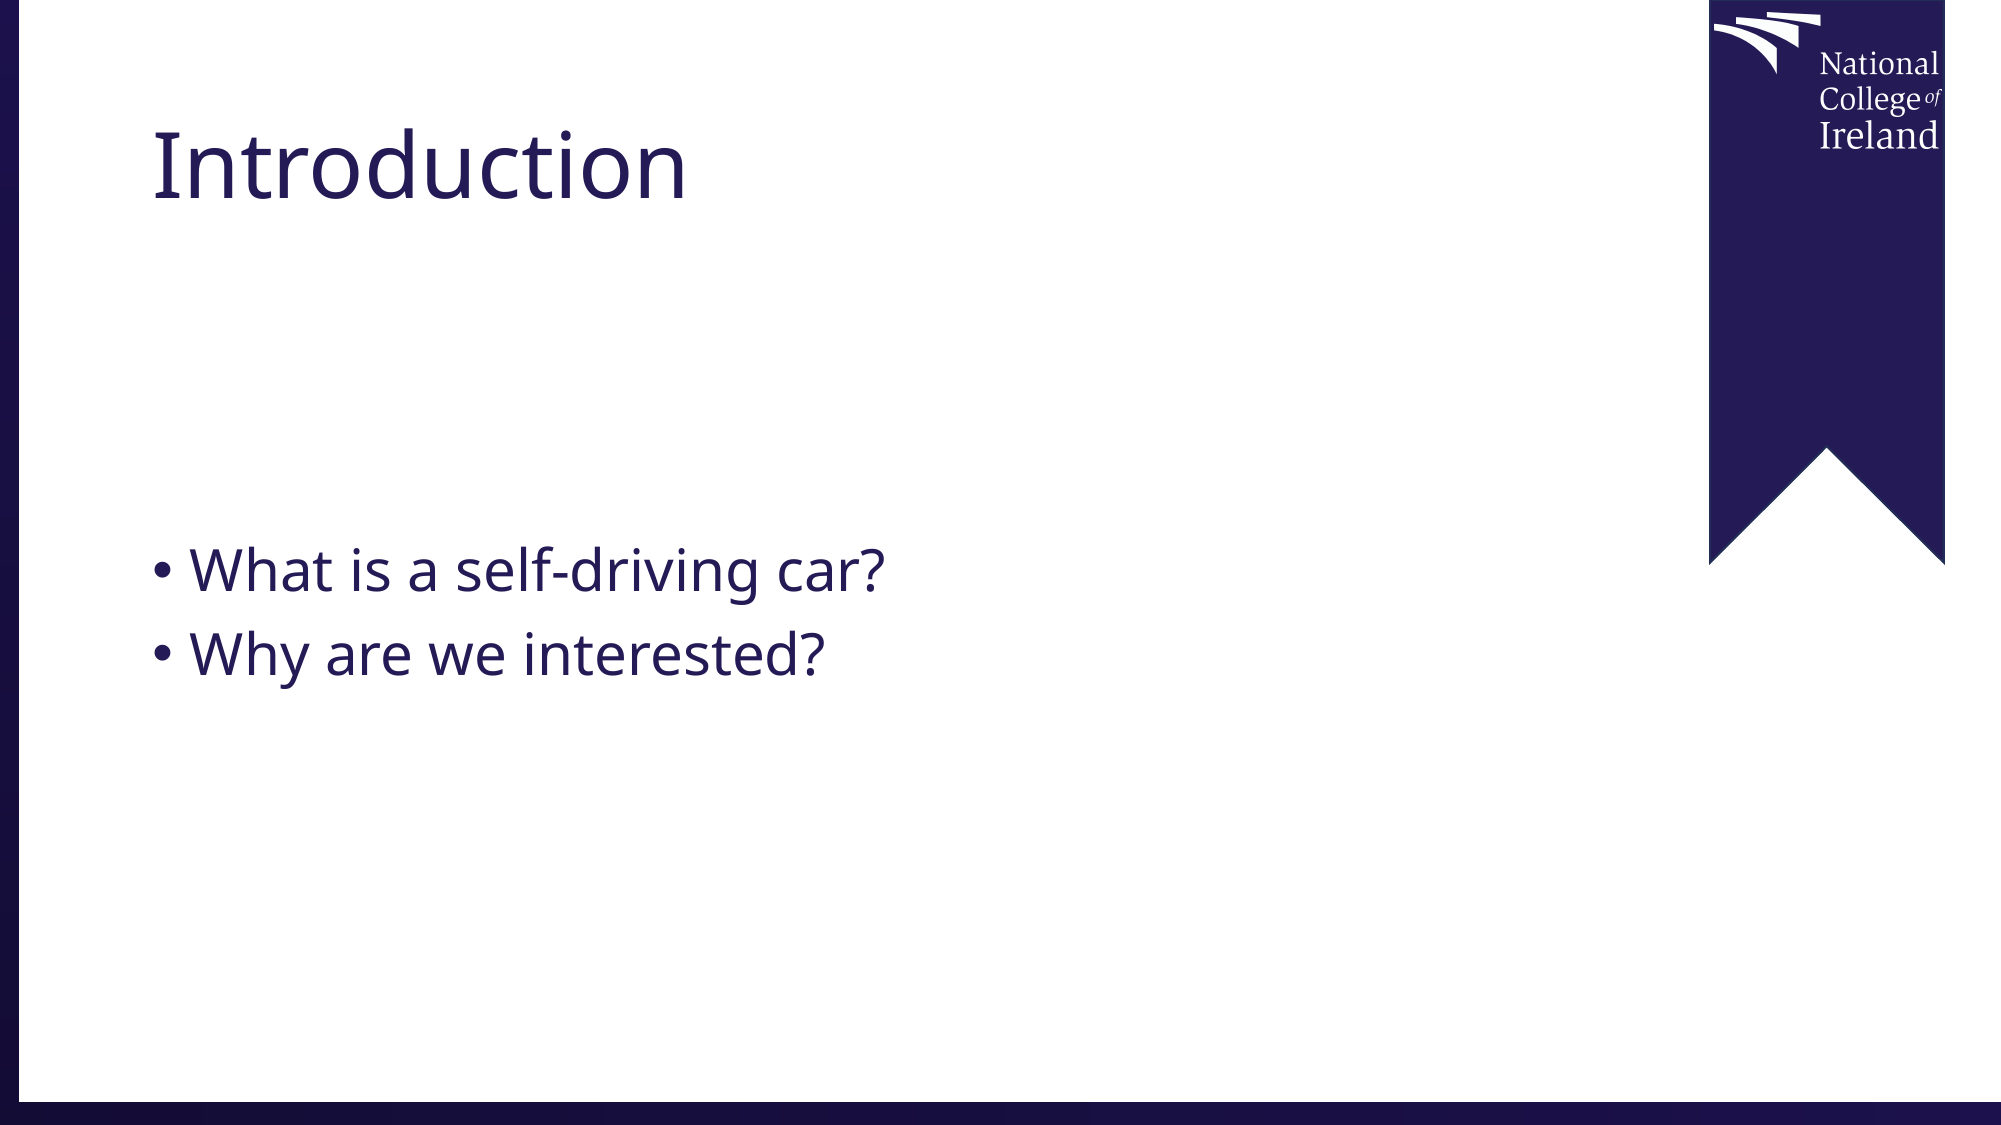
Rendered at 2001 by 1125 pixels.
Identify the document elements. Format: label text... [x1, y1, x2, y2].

list What is a self-driving car? Why are we interested? [137, 299, 1700, 1014]
picture [1714, 12, 1942, 149]
title Introduction [137, 59, 1700, 278]
